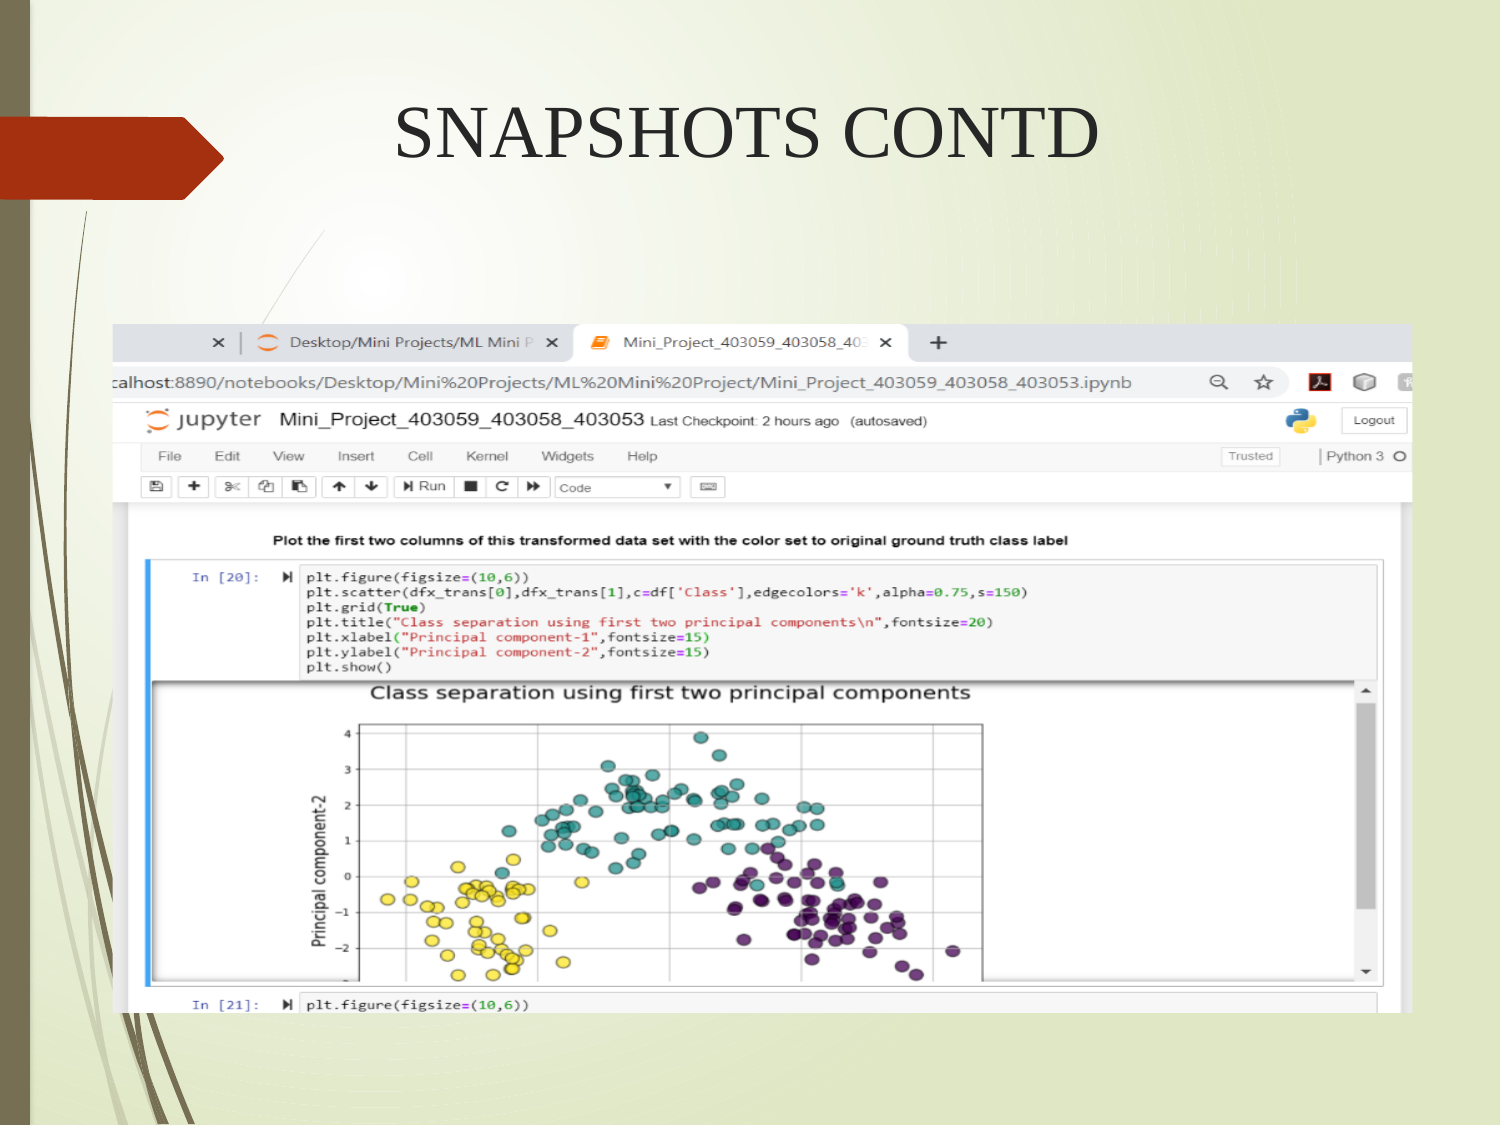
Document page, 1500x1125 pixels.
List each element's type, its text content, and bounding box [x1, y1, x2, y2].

picture [112, 324, 1413, 1013]
title SNAPSHOTS CONTD [171, 75, 1324, 225]
